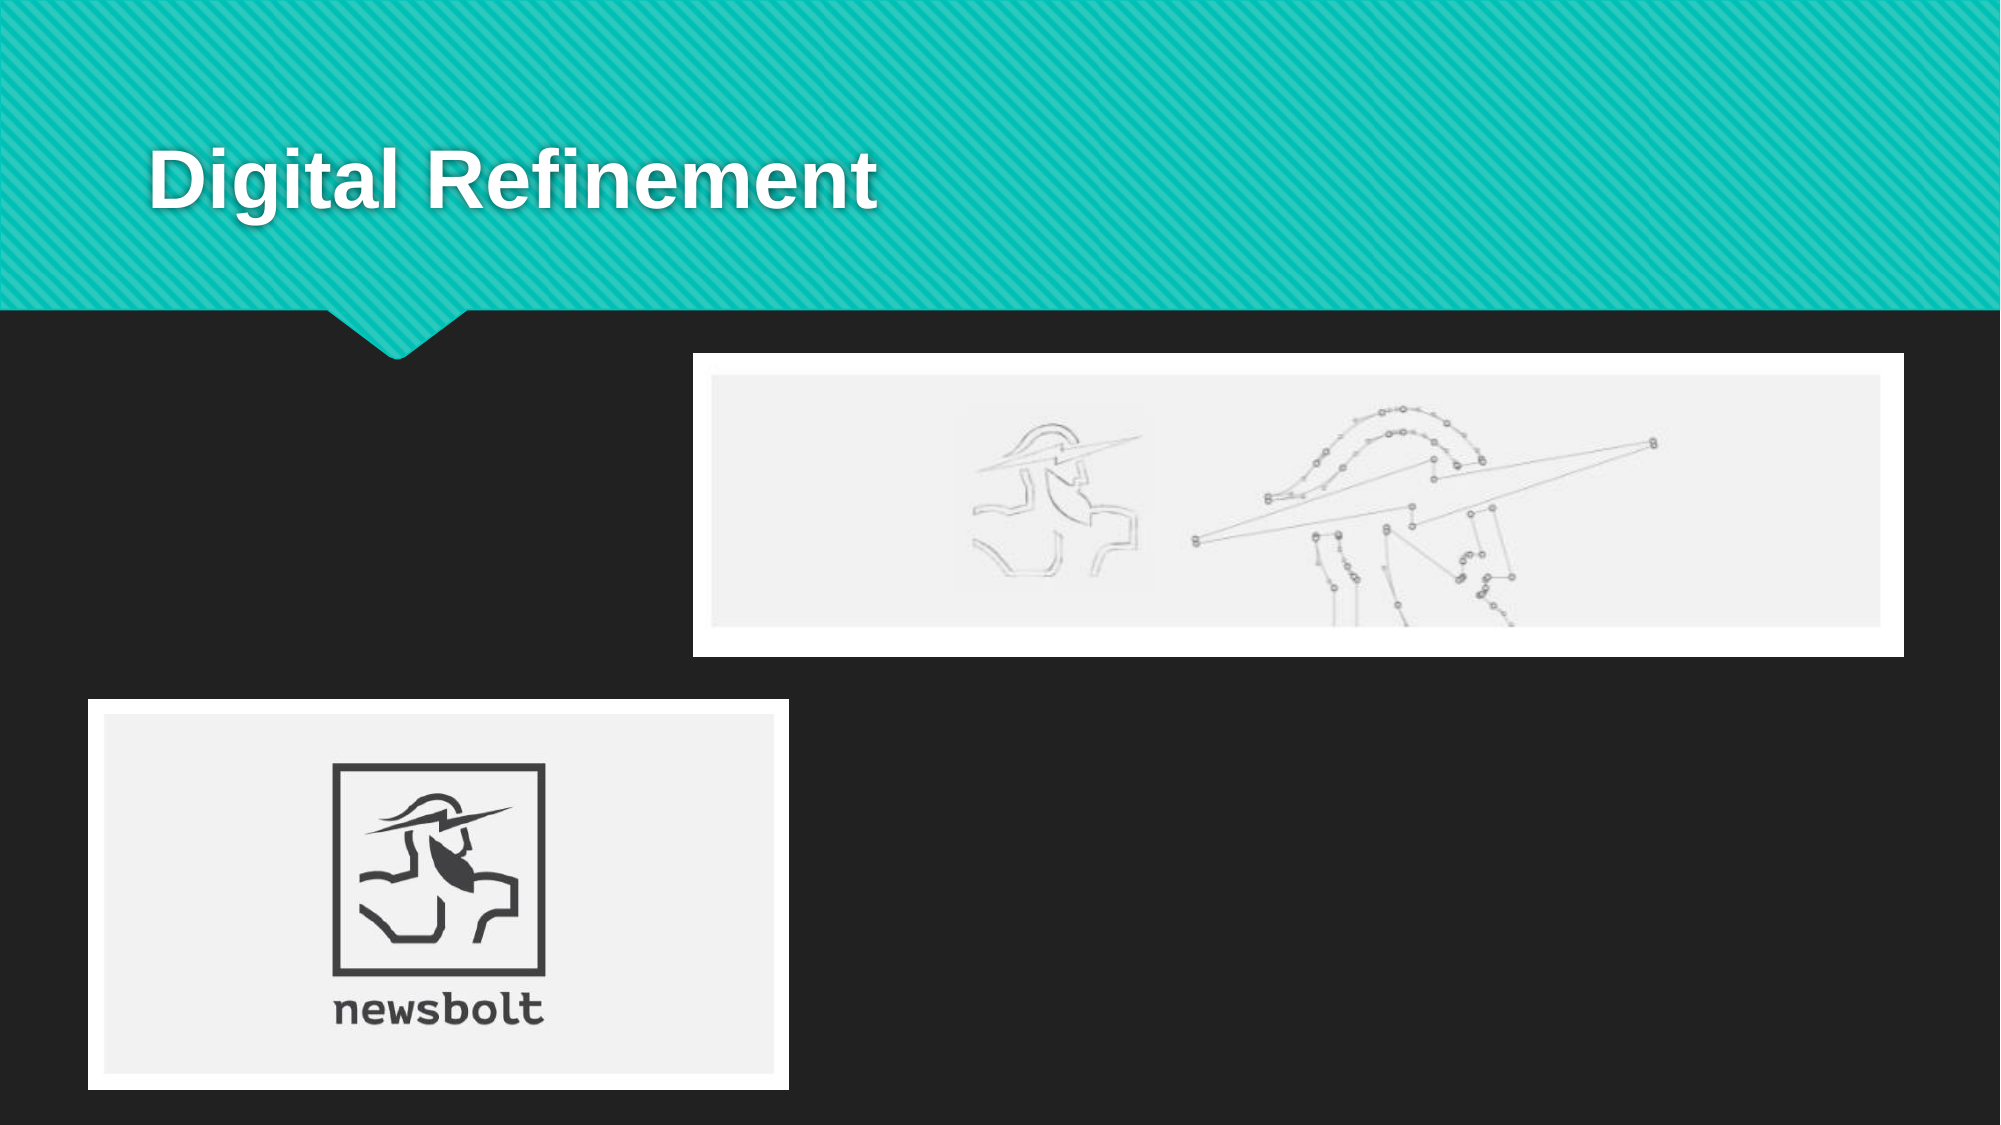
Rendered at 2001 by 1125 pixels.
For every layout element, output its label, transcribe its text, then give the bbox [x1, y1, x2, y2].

picture [87, 699, 789, 1090]
picture [692, 353, 1905, 658]
title Digital Refinement [132, 73, 1868, 233]
